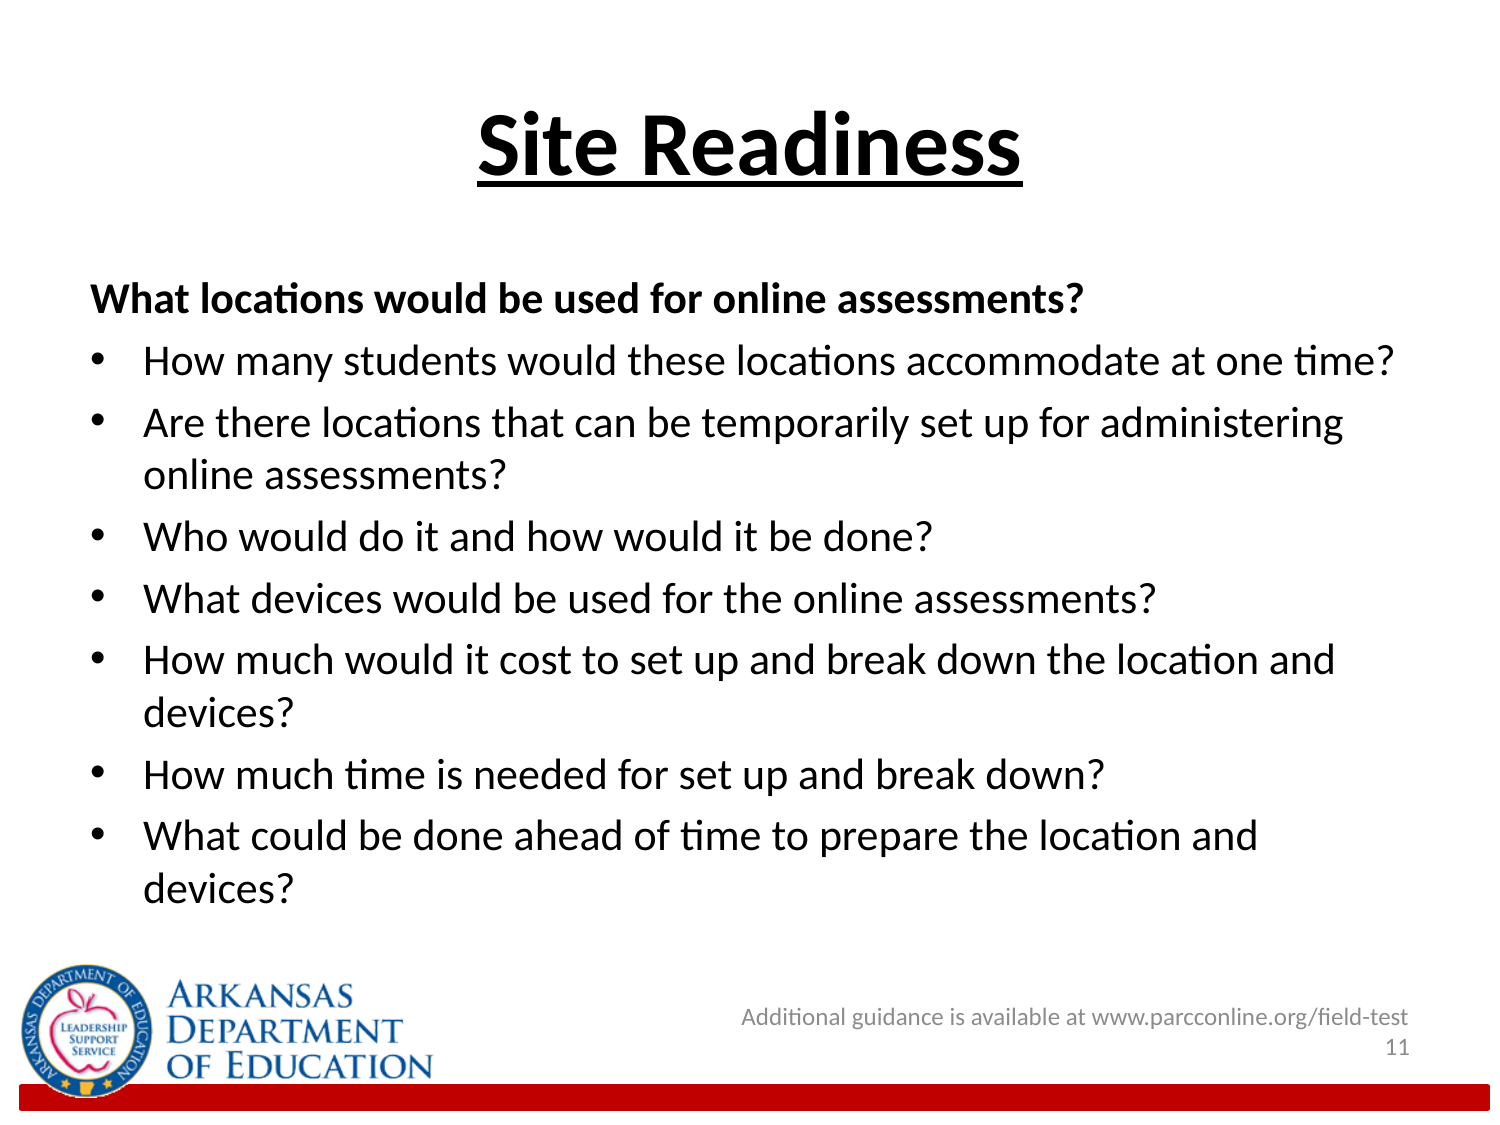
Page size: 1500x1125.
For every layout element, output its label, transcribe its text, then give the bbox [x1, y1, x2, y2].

title Site Readiness [75, 45, 1425, 233]
slide_number Additional guidance is available at www.parcconline.org/field-test 11 [675, 987, 1425, 1073]
list What locations would be used for online assessments? How many students would these locations accommodate at one time? Are there locations that can be temporarily set up for administering online assessments? Who would do it and how would it be done? What devices would be used for the online assessments? How much would it cost to set up and break down the location and devices? How much time is needed for set up and break down? What could be done ahead of time to prepare the location and devices? [75, 262, 1425, 963]
picture [21, 964, 434, 1098]
